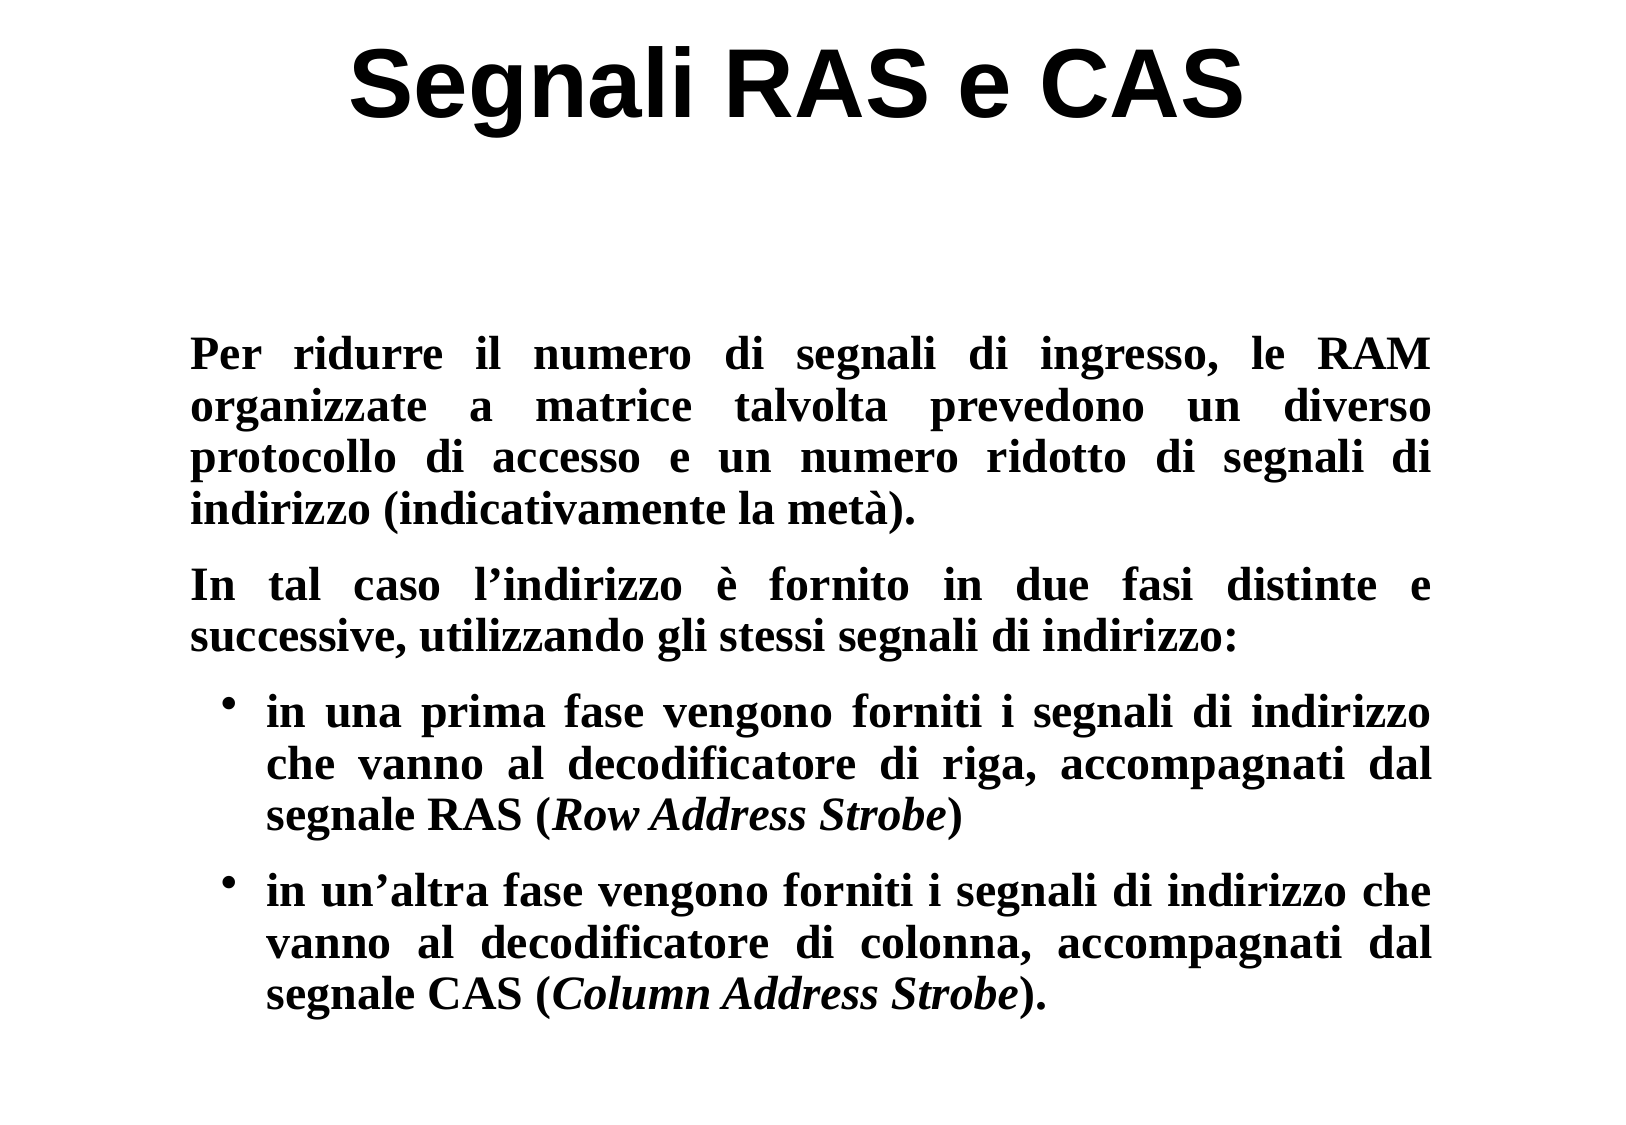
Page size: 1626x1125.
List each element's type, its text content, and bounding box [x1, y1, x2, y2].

list Per ridurre il numero di segnali di ingresso, le RAM organizzate a matrice talvolta prevedono un diverso protocollo di accesso e un numero ridotto di segnali di indirizzo (indicativamente la metà). In tal caso l’indirizzo è fornito in due fasi distinte e successive, utilizzando gli stessi segnali di indirizzo: in una prima fase vengono forniti i segnali di indirizzo che vanno al decodificatore di riga, accompagnati dal segnale RAS (Row Address Strobe) in un’altra fase vengono forniti i segnali di indirizzo che vanno al decodificatore di colonna, accompagnati dal segnale CAS (Column Address Strobe). [176, 320, 1449, 1050]
title Segnali RAS e CAS [20, 16, 1575, 141]
